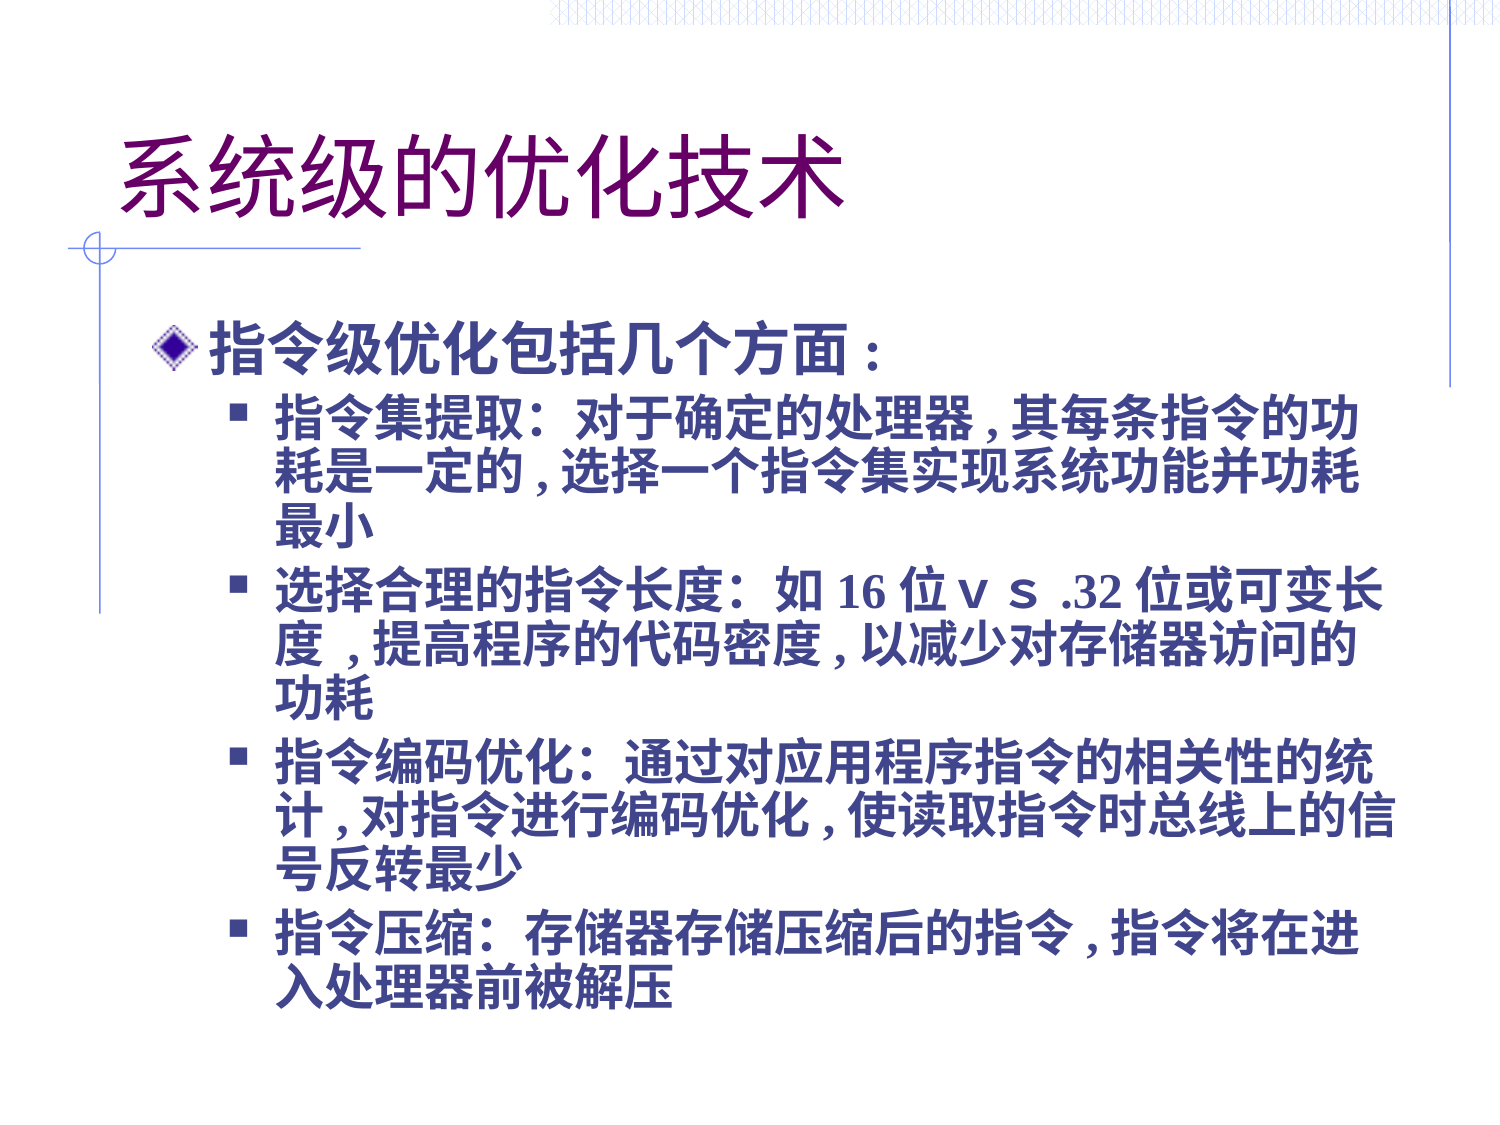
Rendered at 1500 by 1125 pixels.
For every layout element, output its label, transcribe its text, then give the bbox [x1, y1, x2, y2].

list 指令级优化包括几个方面: 指令集提取：对于确定的处理器,其每条指令的功耗是一定的,选择一个指令集实现系统功能并功耗最小 选择合理的指令长度：如16位ｖｓ.32位或可变长度 ,提高程序的代码密度,以减少对存储器访问的功耗 指令编码优化：通过对应用程序指令的相关性的统计,对指令进行编码优化,使读取指令时总线上的信号反转最少 指令压缩：存储器存储压缩后的指令,指令将在进入处理器前被解压 [137, 312, 1413, 988]
picture [152, 325, 198, 371]
title 系统级的优化技术 [99, 50, 1375, 238]
